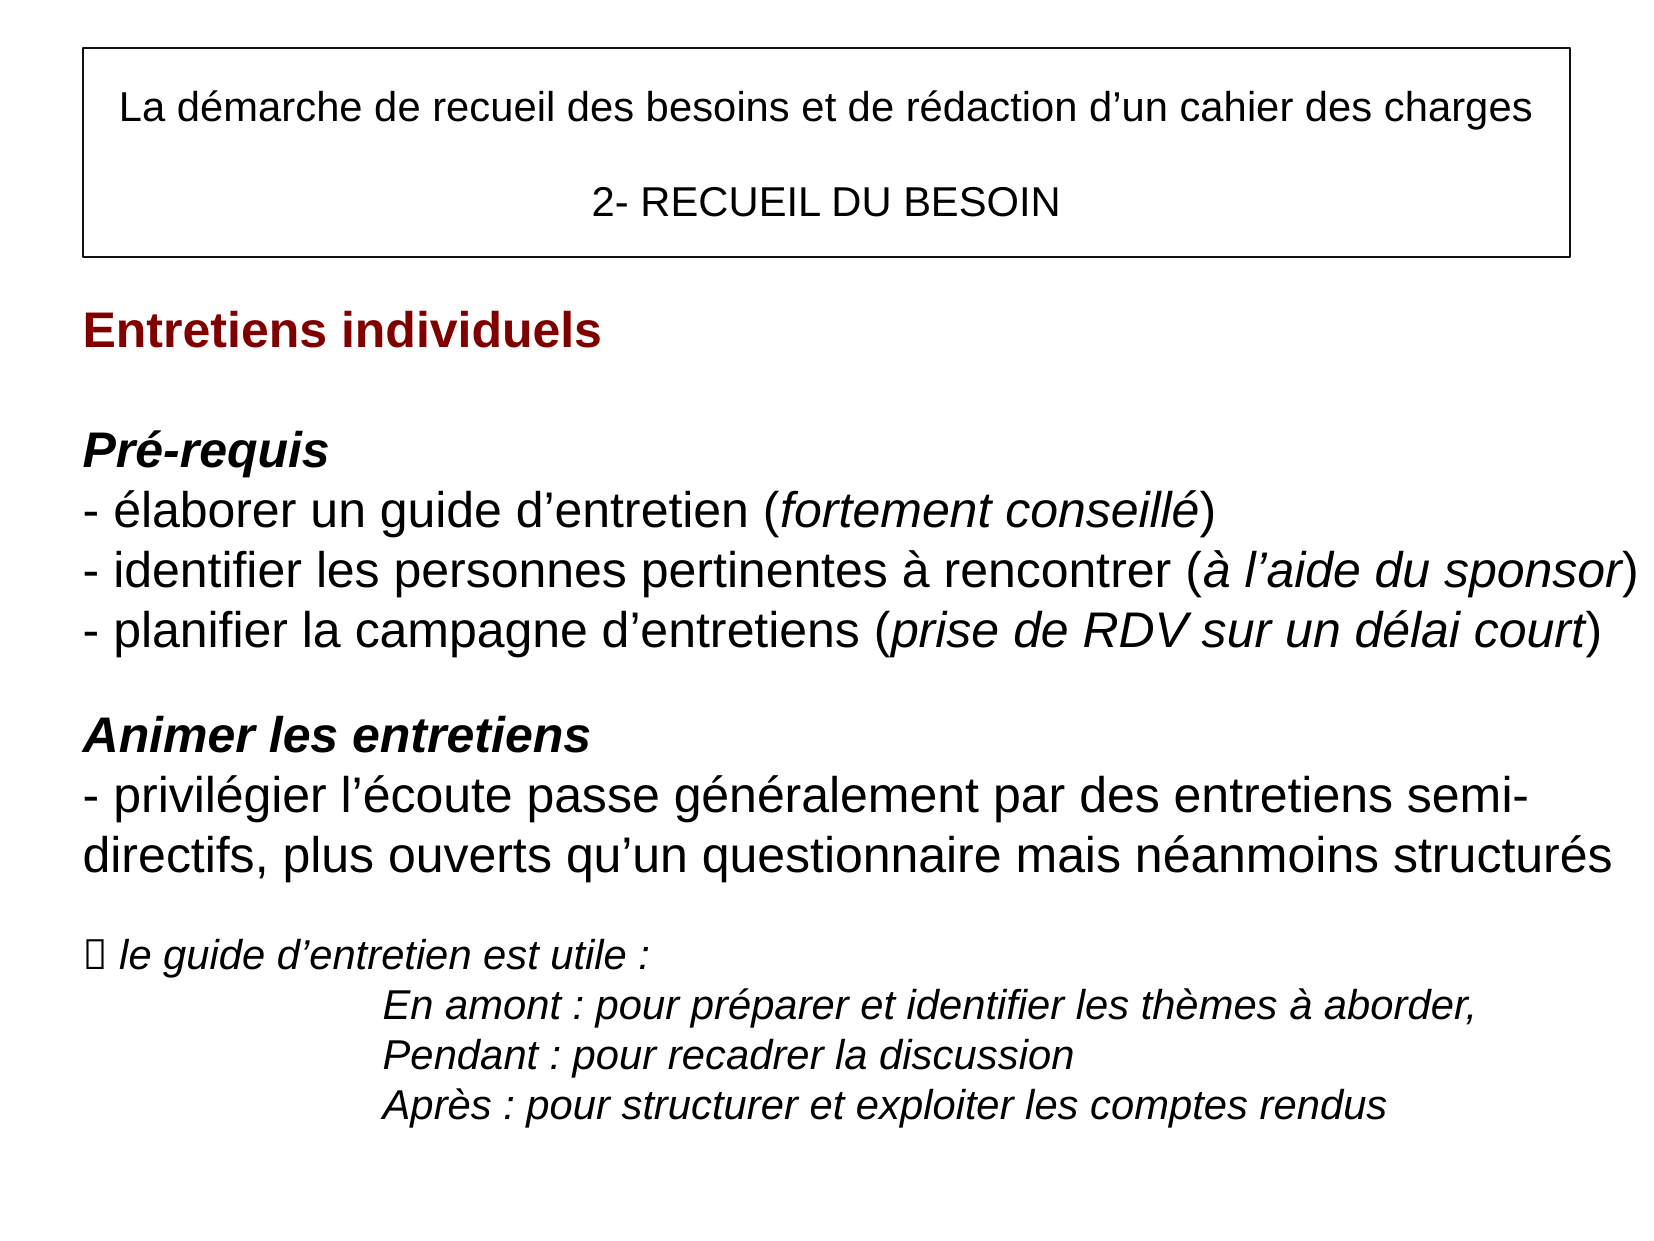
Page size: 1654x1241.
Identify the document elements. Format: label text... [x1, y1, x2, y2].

text_box La démarche de recueil des besoins et de rédaction d’un cahier des charges 2- RECUEIL DU BESOIN [82, 48, 1570, 257]
text_box Entretiens individuels Pré-requis - élaborer un guide d’entretien (fortement conseillé) - identifier les personnes pertinentes à rencontrer (à l’aide du sponsor) - planifier la campagne d’entretiens (prise de RDV sur un délai court) Animer les entretiens - privilégier l’écoute passe généralement par des entretiens semi-directifs, plus ouverts qu’un questionnaire mais néanmoins structurés  le guide d’entretien est utile : En amont : pour préparer et identifier les thèmes à aborder, Pendant : pour recadrer la discussion Après : pour structurer et exploiter les comptes rendus [82, 290, 1641, 1181]
